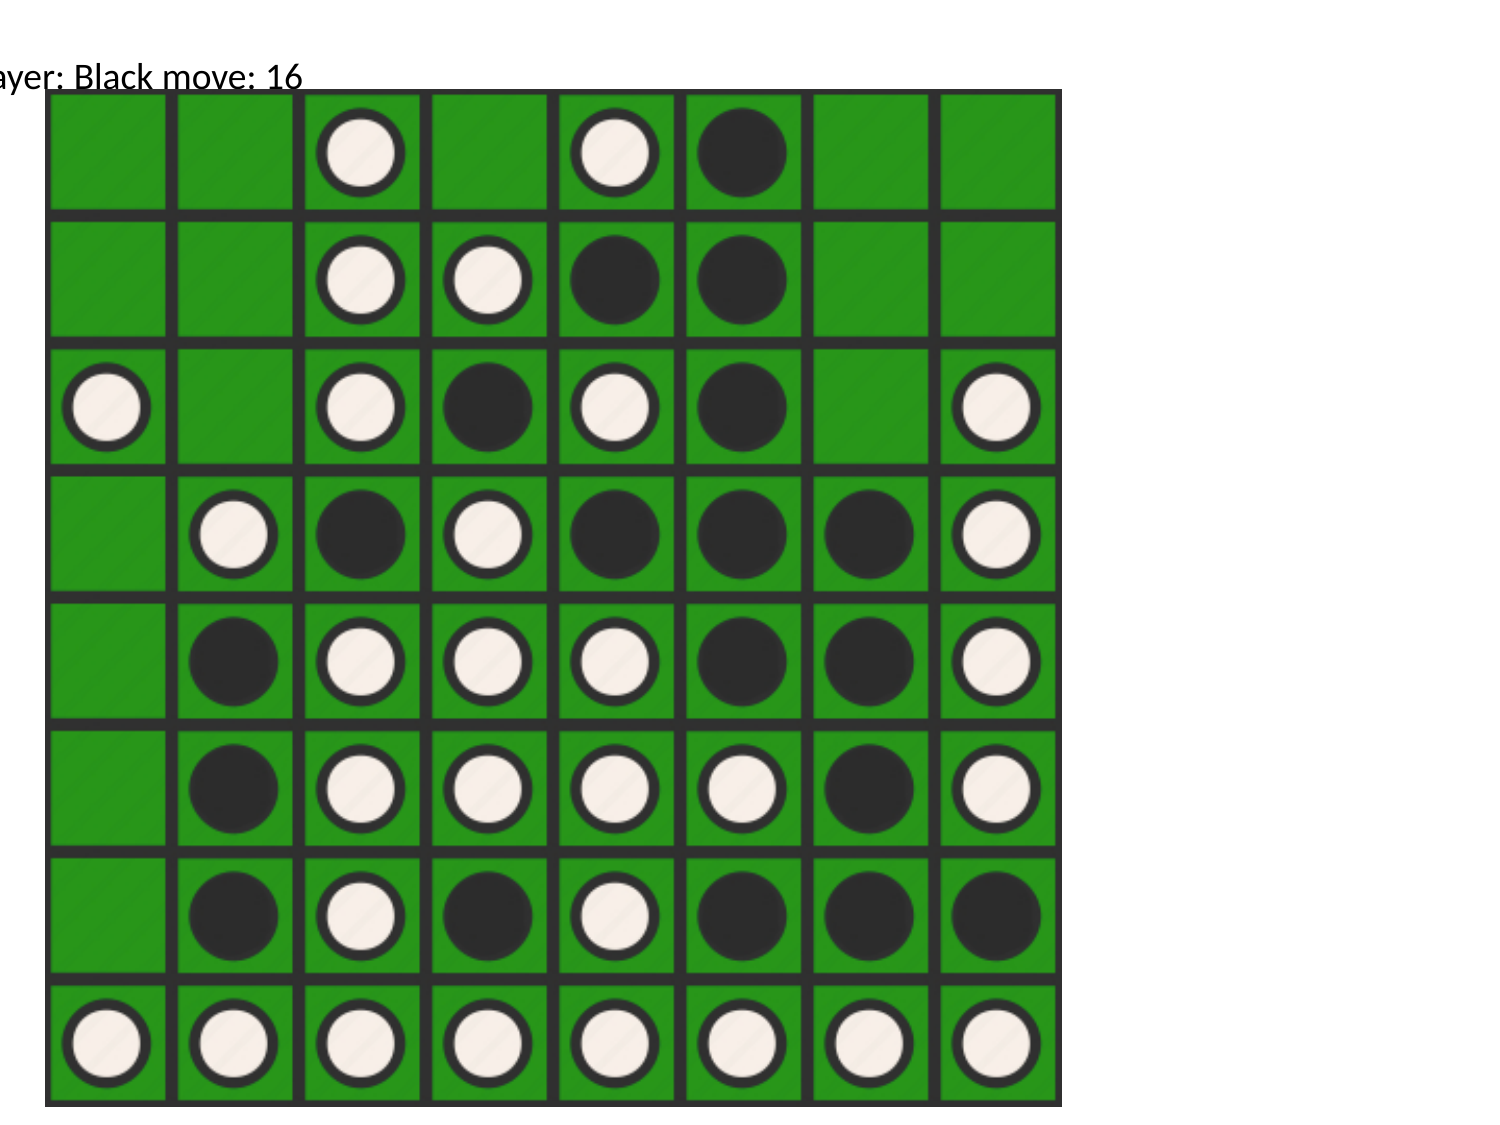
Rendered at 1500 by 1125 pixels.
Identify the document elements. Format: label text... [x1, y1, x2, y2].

picture [44, 89, 1062, 1107]
text_box turn: 45 player: Black move: 16 [0, 44, 319, 105]
